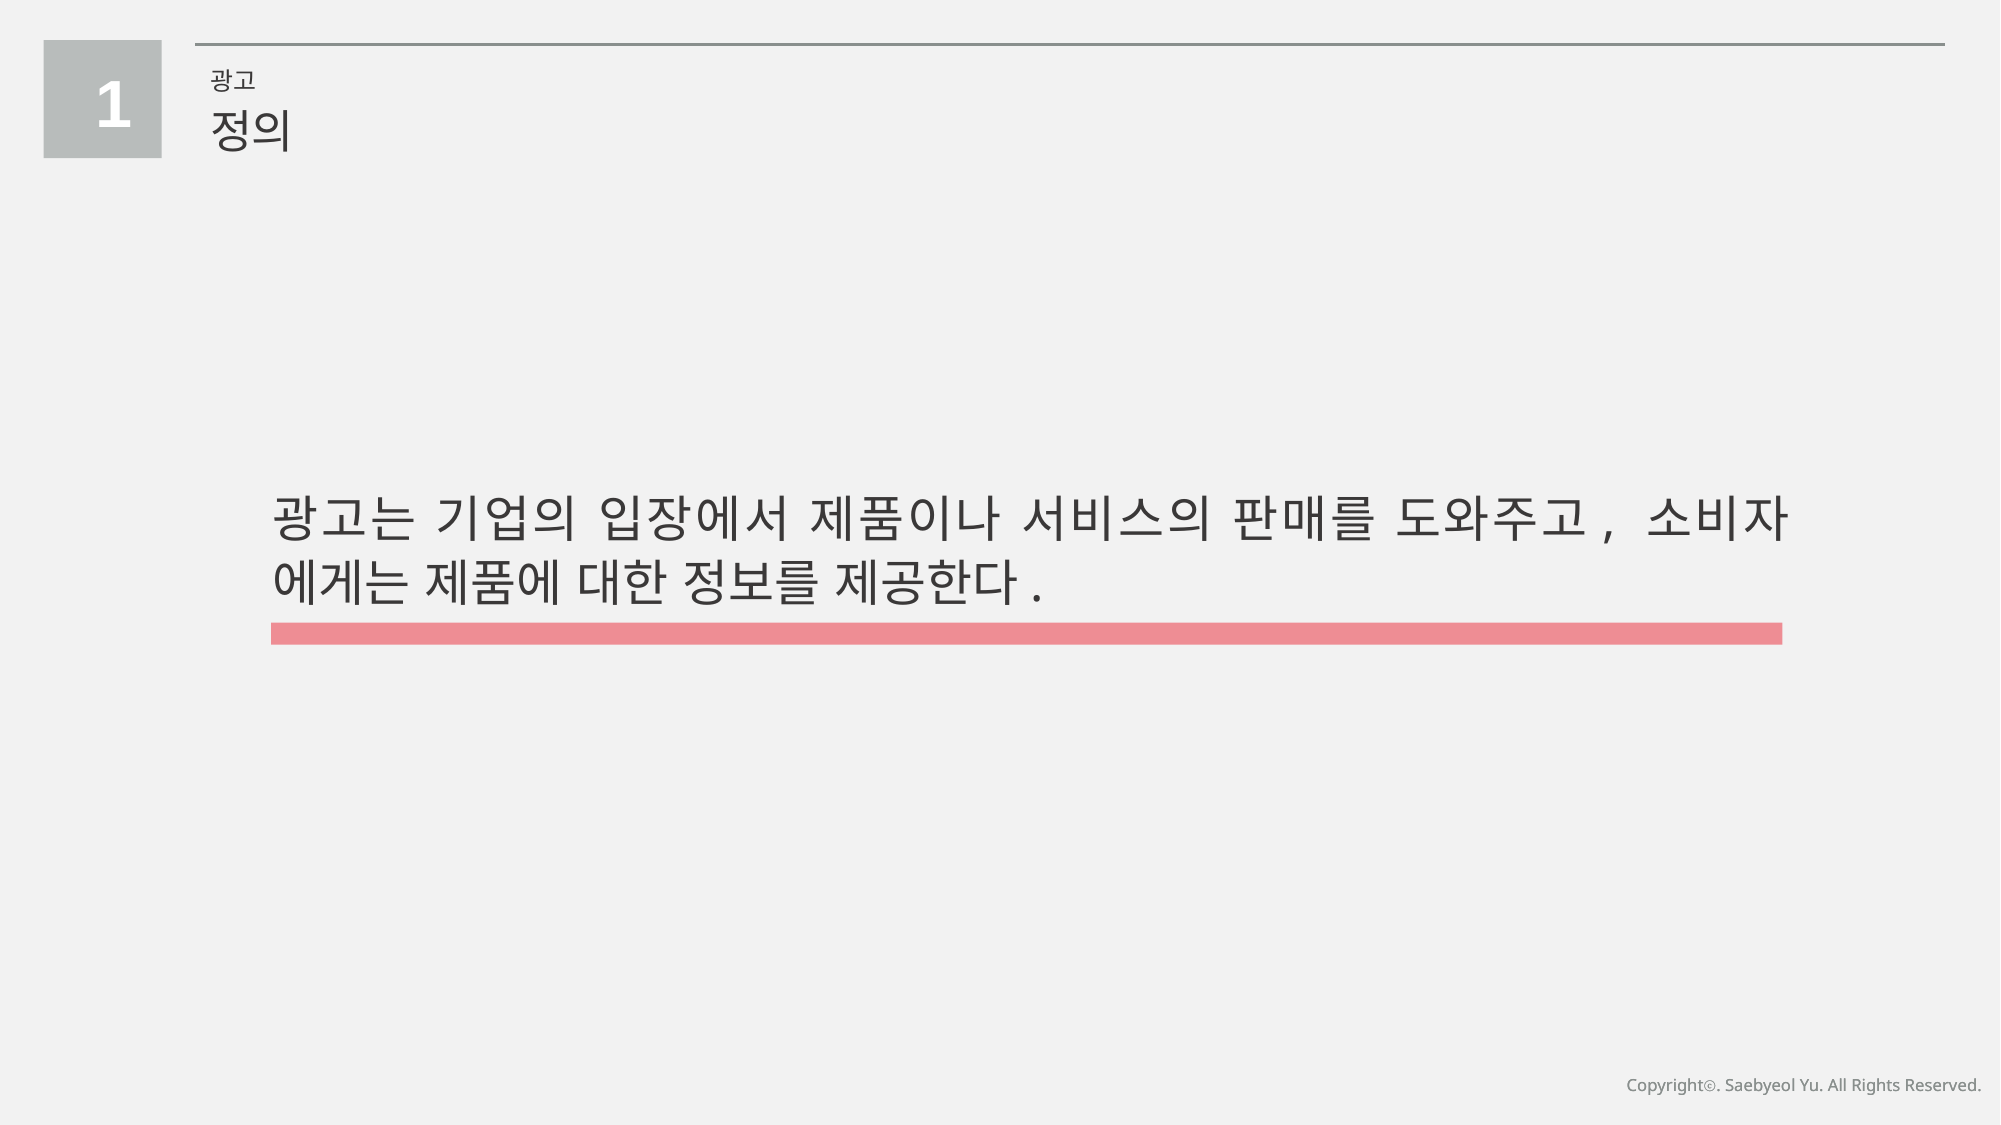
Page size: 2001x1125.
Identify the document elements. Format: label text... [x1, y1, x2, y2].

text_box 1 [80, 52, 123, 148]
text_box 광고는 기업의 입장에서 제품이나 서비스의 판매를 도와주고, 소비자 에게는 제품에 대한 정보를 제공한다. [257, 475, 1805, 620]
text_box [270, 621, 1783, 646]
text_box Copyrightⓒ. Saebyeol Yu. All Rights Reserved. [1611, 1067, 1998, 1102]
text_box [42, 39, 163, 159]
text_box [194, 57, 310, 167]
